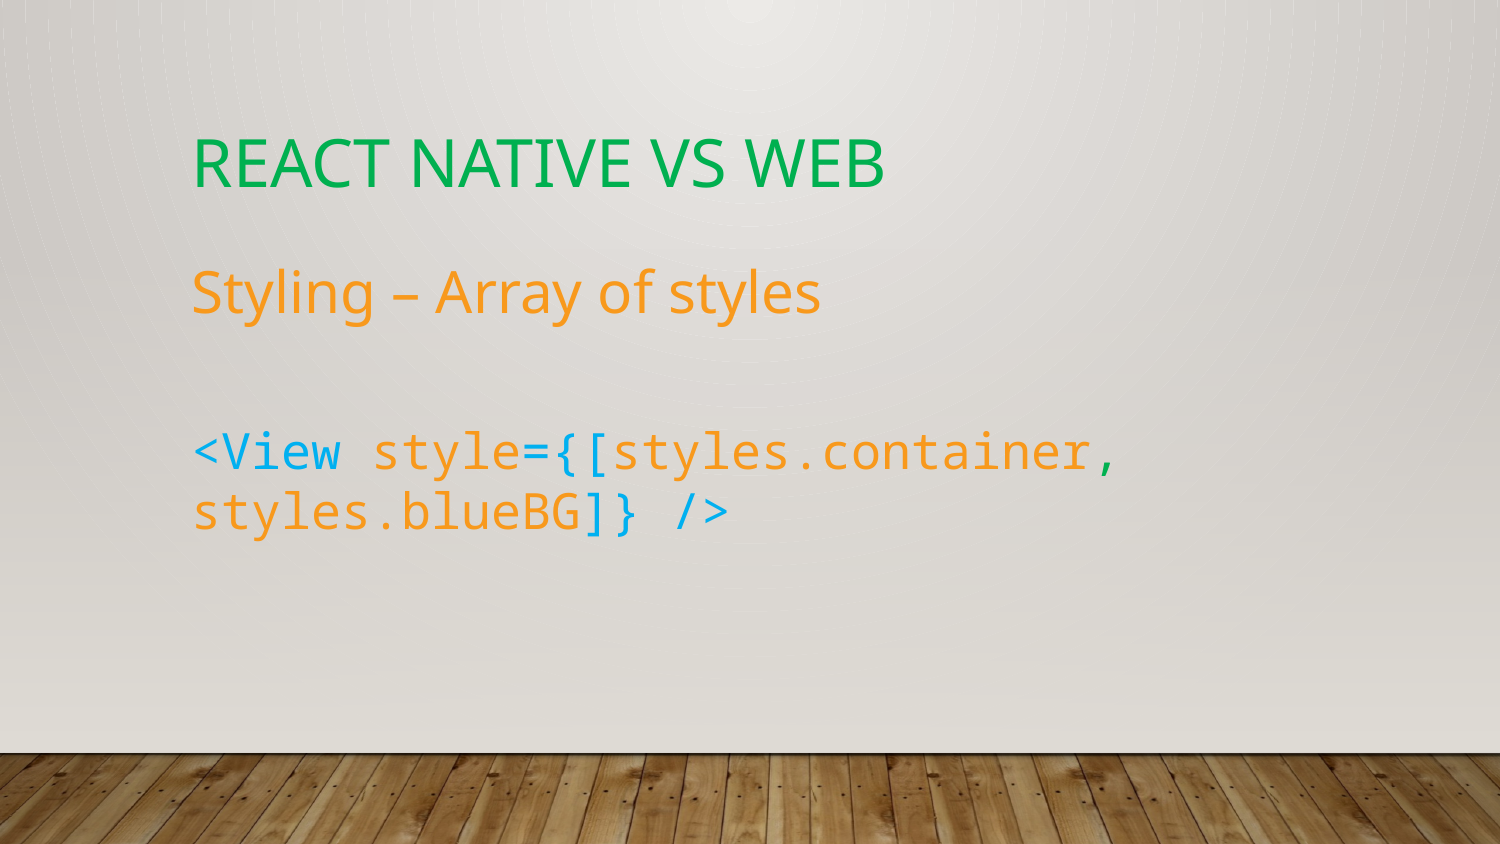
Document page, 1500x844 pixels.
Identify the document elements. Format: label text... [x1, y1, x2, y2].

picture [0, 753, 1500, 844]
text_box Styling – Array of styles [176, 247, 875, 333]
title React Native vs Web [176, 122, 1210, 213]
text_box <View style={[styles.container, styles.blueBG]} /> [176, 411, 1336, 547]
